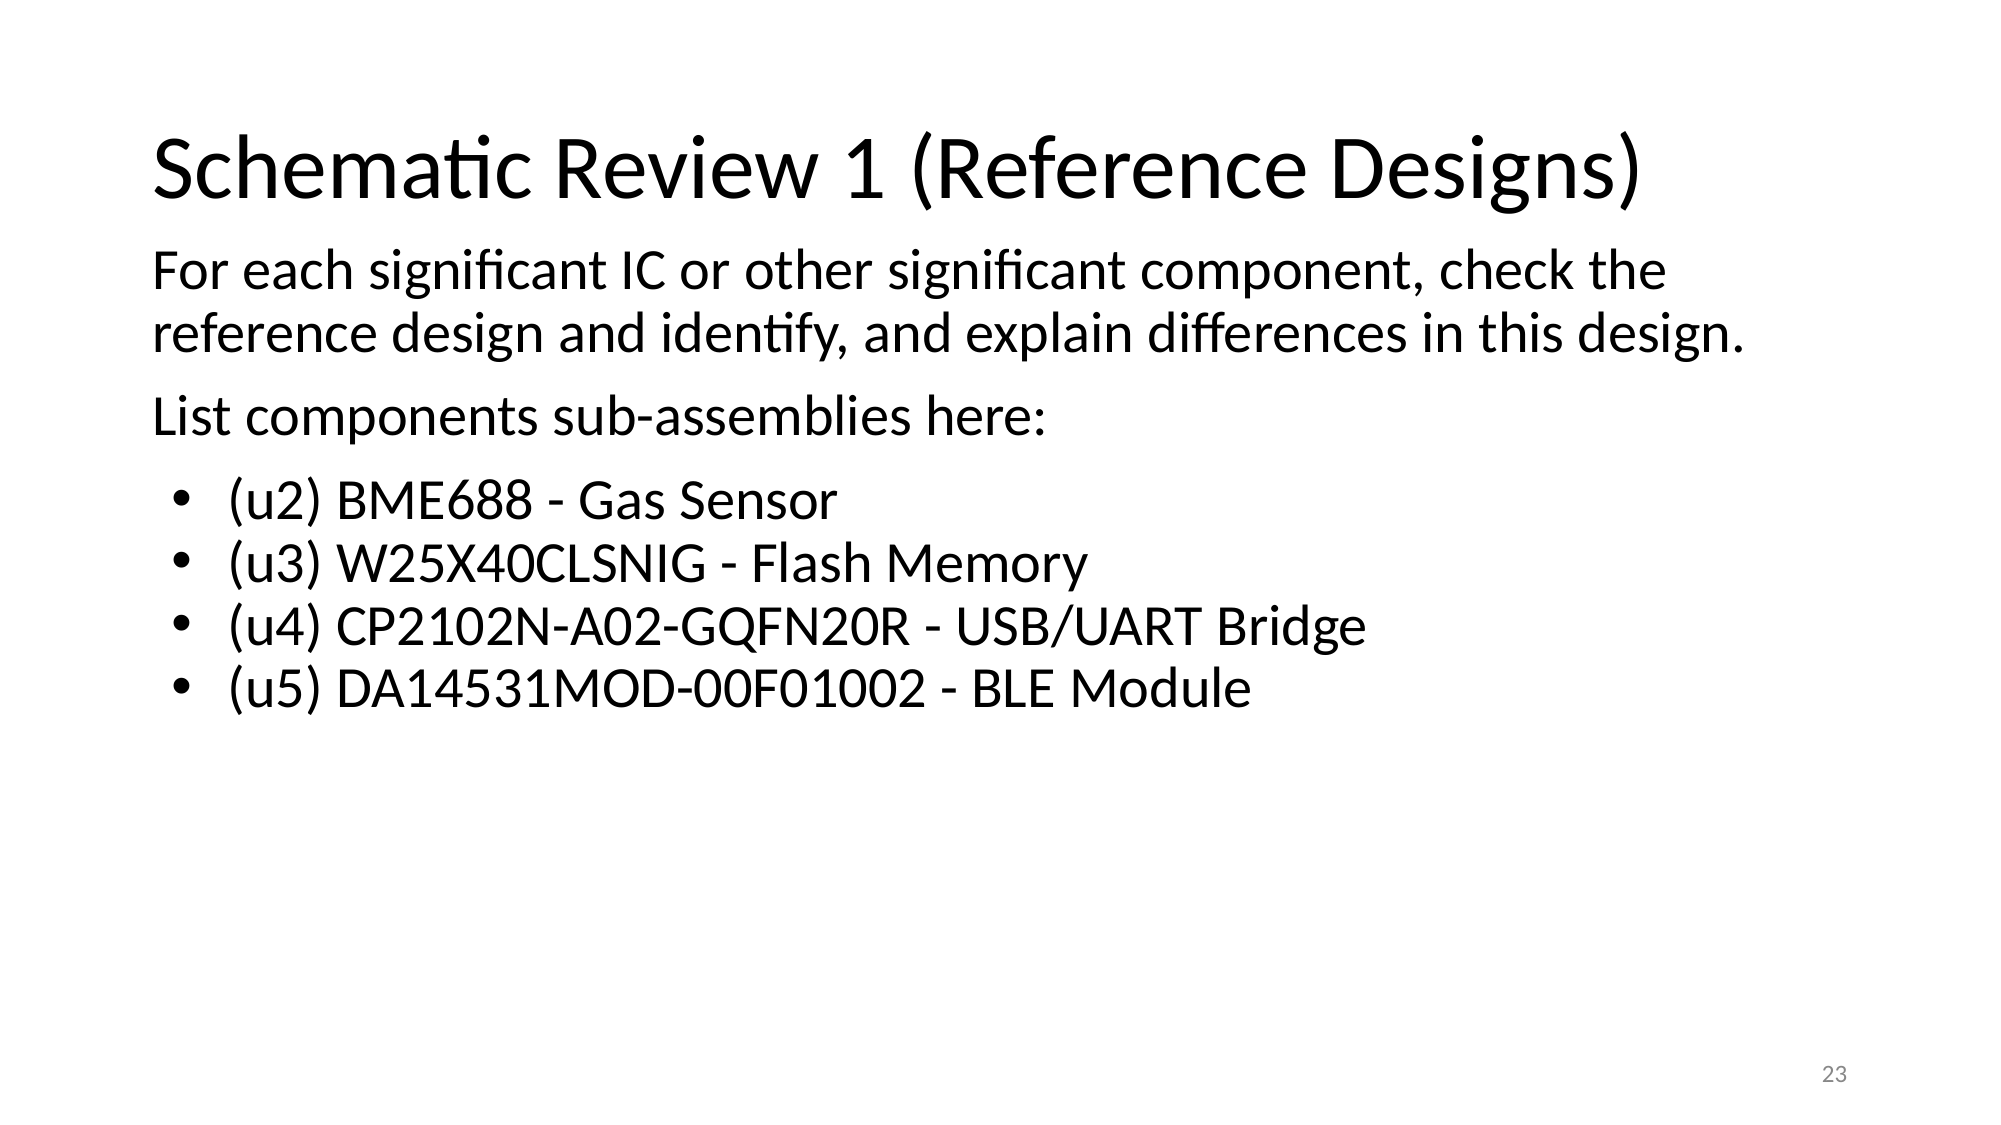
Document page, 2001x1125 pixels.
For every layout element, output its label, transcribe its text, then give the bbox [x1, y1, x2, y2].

list For each significant IC or other significant component, check the reference design and identify, and explain differences in this design. List components sub-assemblies here: (u2) BME688 - Gas Sensor (u3) W25X40CLSNIG - Flash Memory (u4) CP2102N-A02-GQFN20R - USB/UART Bridge (u5) DA14531MOD-00F01002 - BLE Module [137, 231, 1863, 1014]
title Schematic Review 1 (Reference Designs) [137, 59, 1863, 231]
slide_number ‹#› [1412, 1042, 1863, 1103]
